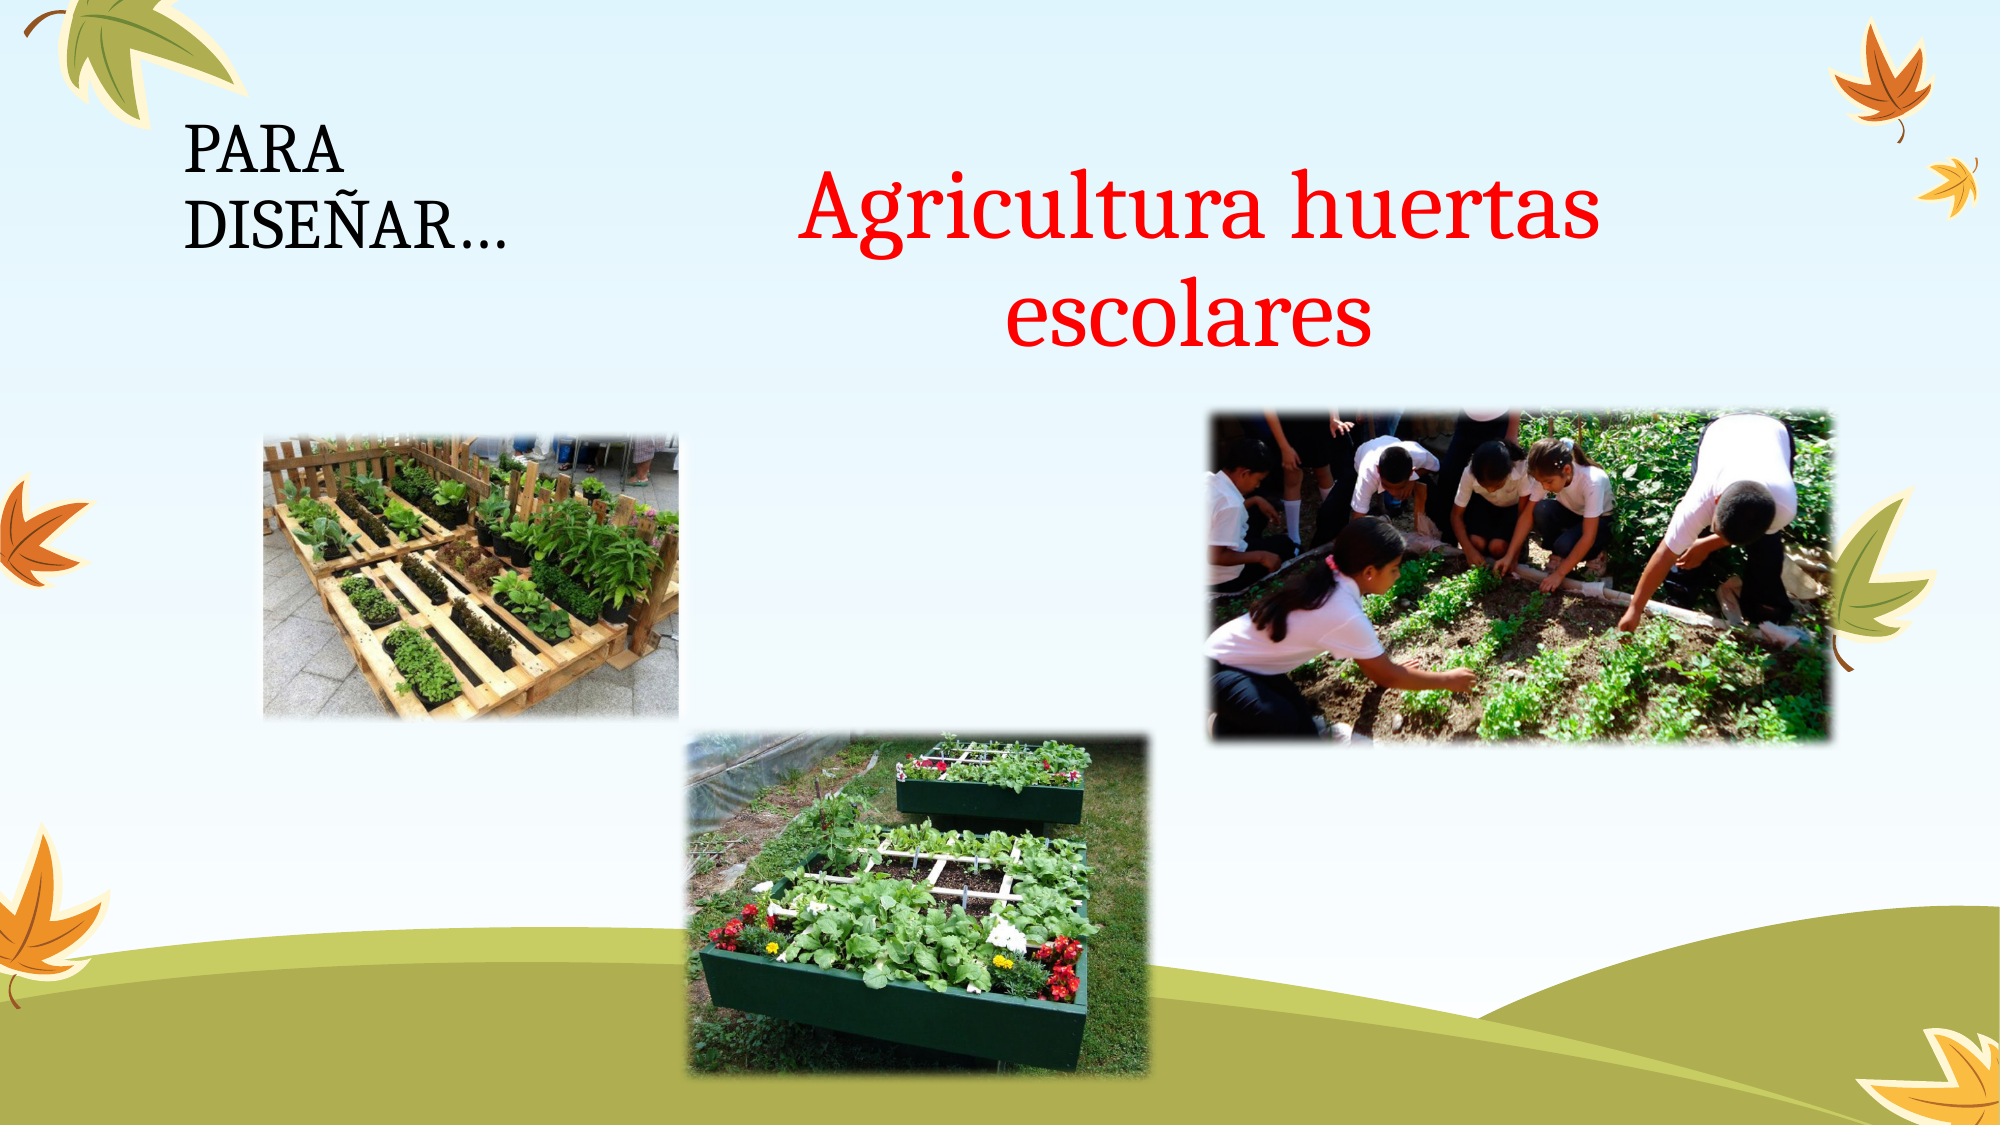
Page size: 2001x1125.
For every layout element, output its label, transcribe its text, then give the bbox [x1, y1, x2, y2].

picture [1200, 403, 1841, 752]
picture [248, 429, 1158, 1085]
text_box Agricultura huertas escolares [624, 188, 1777, 376]
title PARA DISEÑAR… [168, 65, 679, 272]
